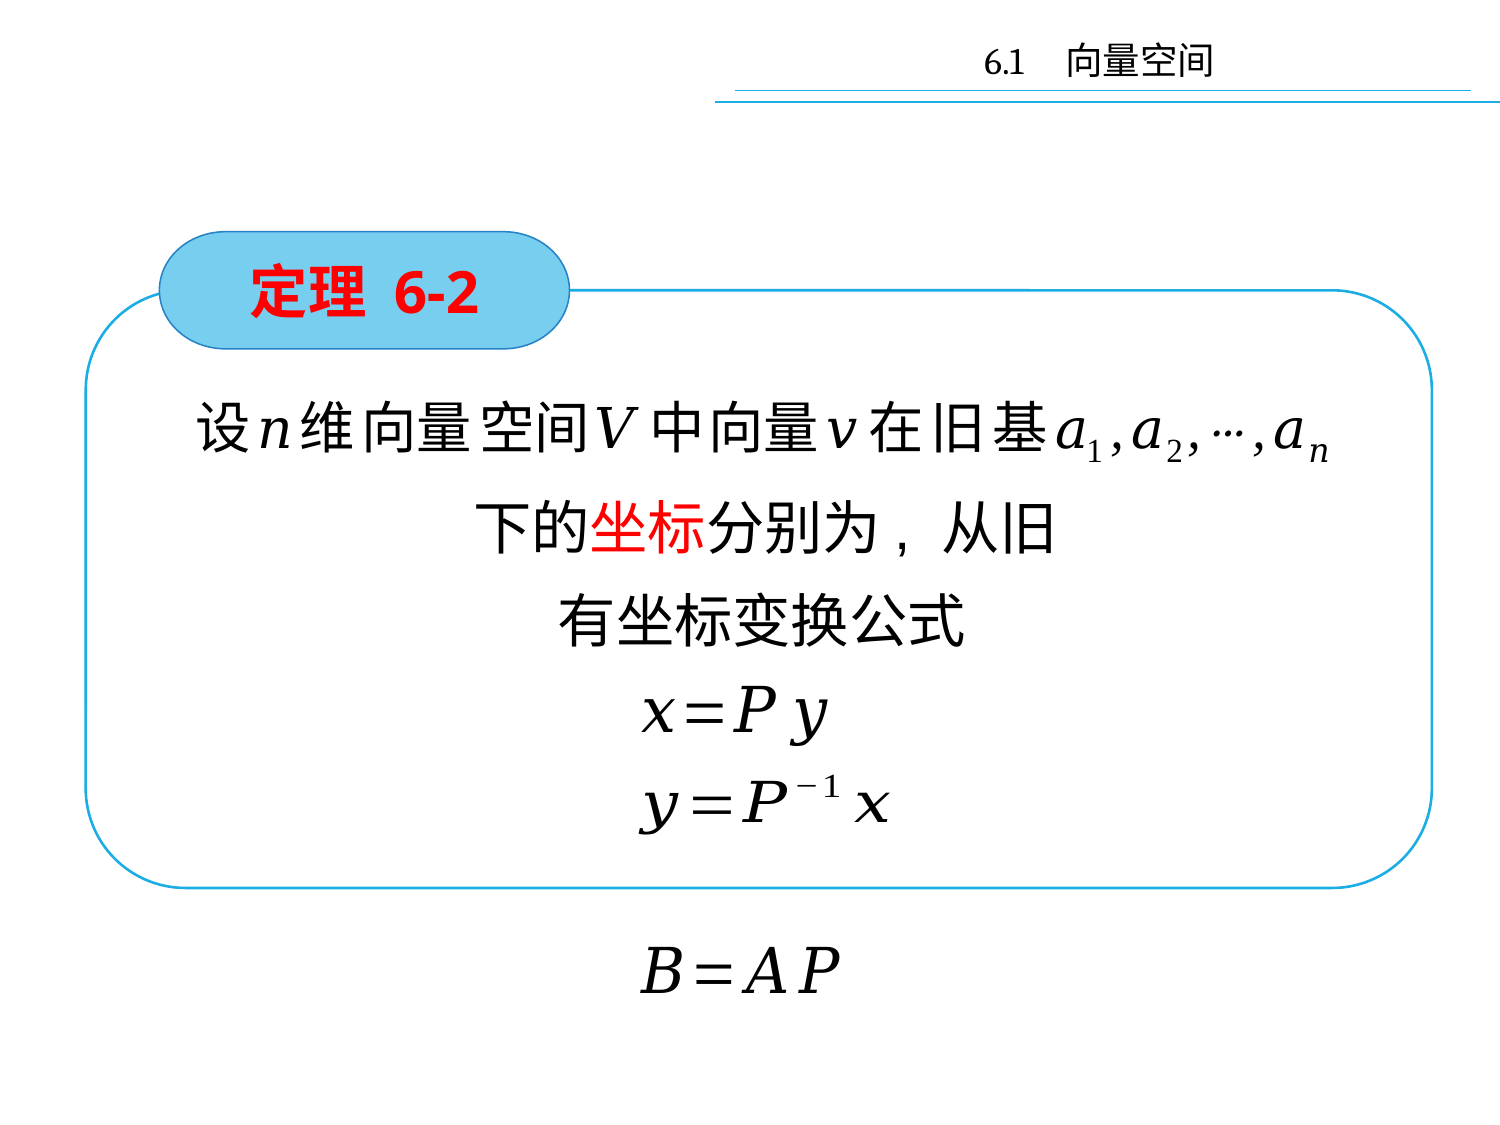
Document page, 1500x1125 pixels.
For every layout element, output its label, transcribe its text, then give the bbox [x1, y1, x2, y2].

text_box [714, 29, 1500, 103]
text_box 定理 6-2 [158, 230, 571, 350]
text_box [84, 288, 1434, 890]
